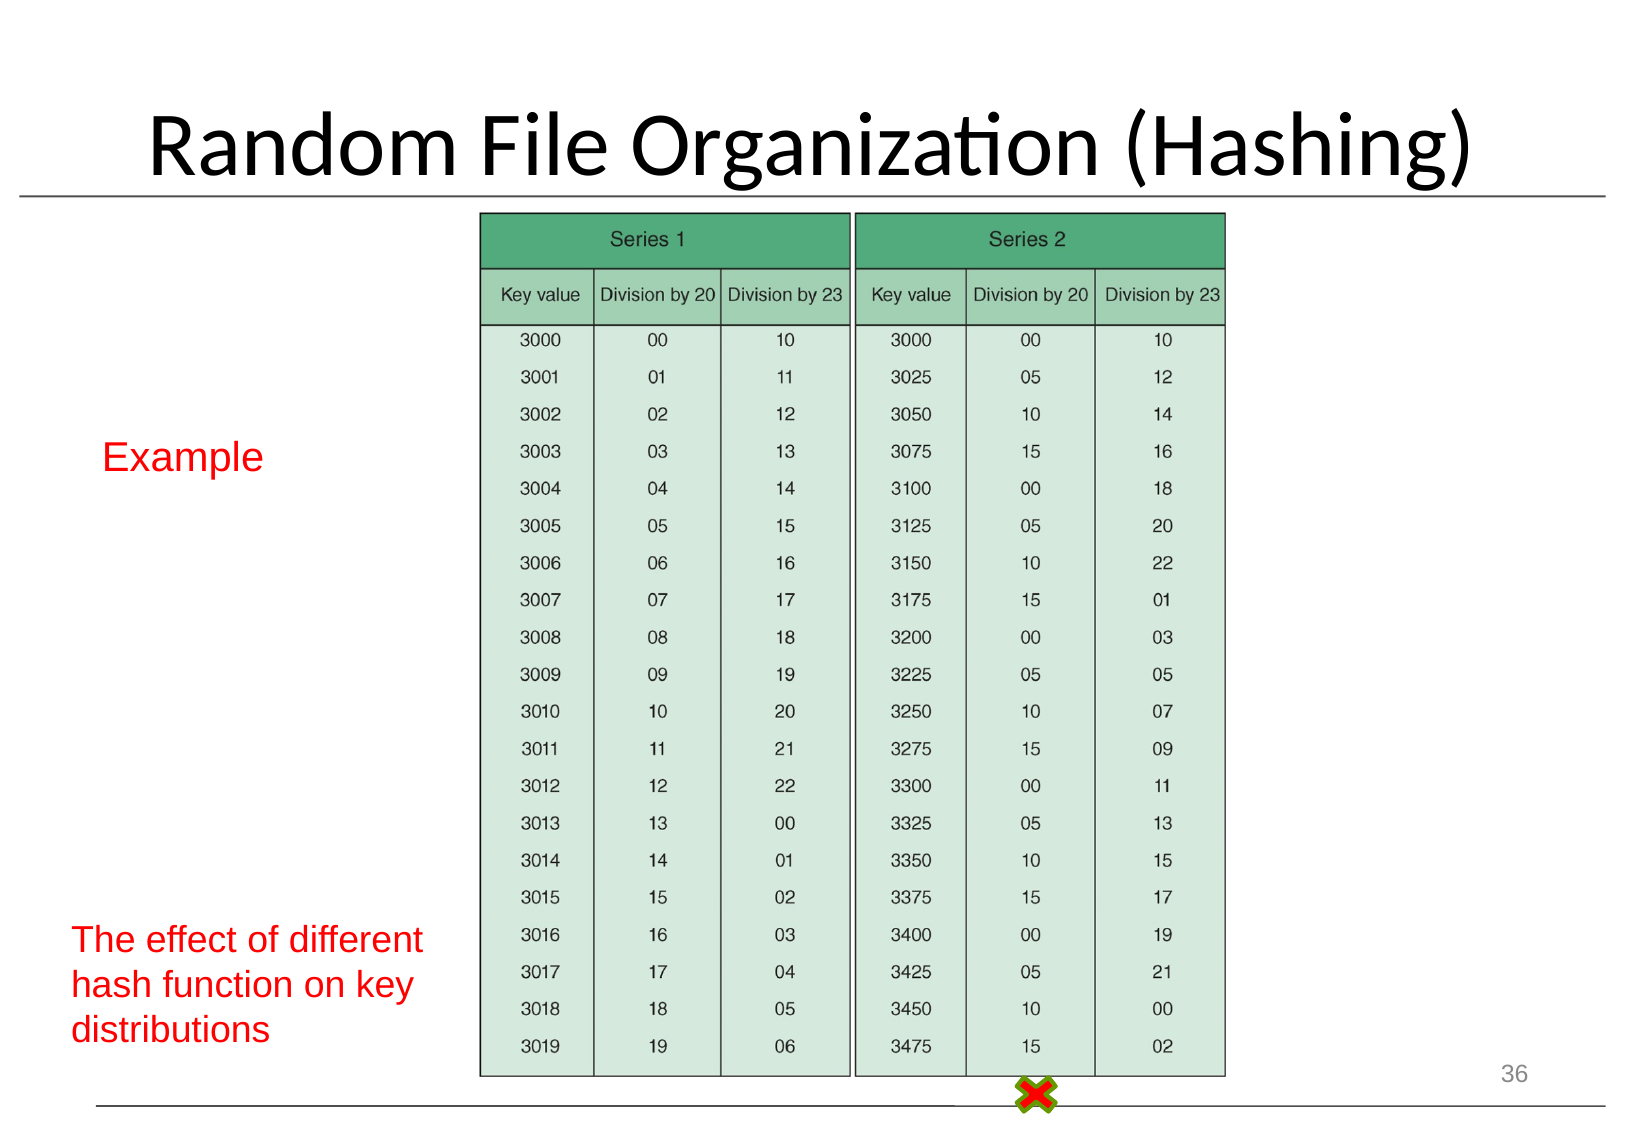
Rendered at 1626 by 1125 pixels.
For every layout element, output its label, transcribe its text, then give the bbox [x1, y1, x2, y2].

picture [479, 212, 1227, 1077]
text_box [1014, 1085, 1058, 1114]
title Random File Organization (Hashing) [81, 45, 1544, 233]
text_box Example [87, 422, 444, 488]
text_box The effect of different hash function on key distributions [56, 907, 444, 1057]
slide_number 36 [1164, 1042, 1544, 1103]
